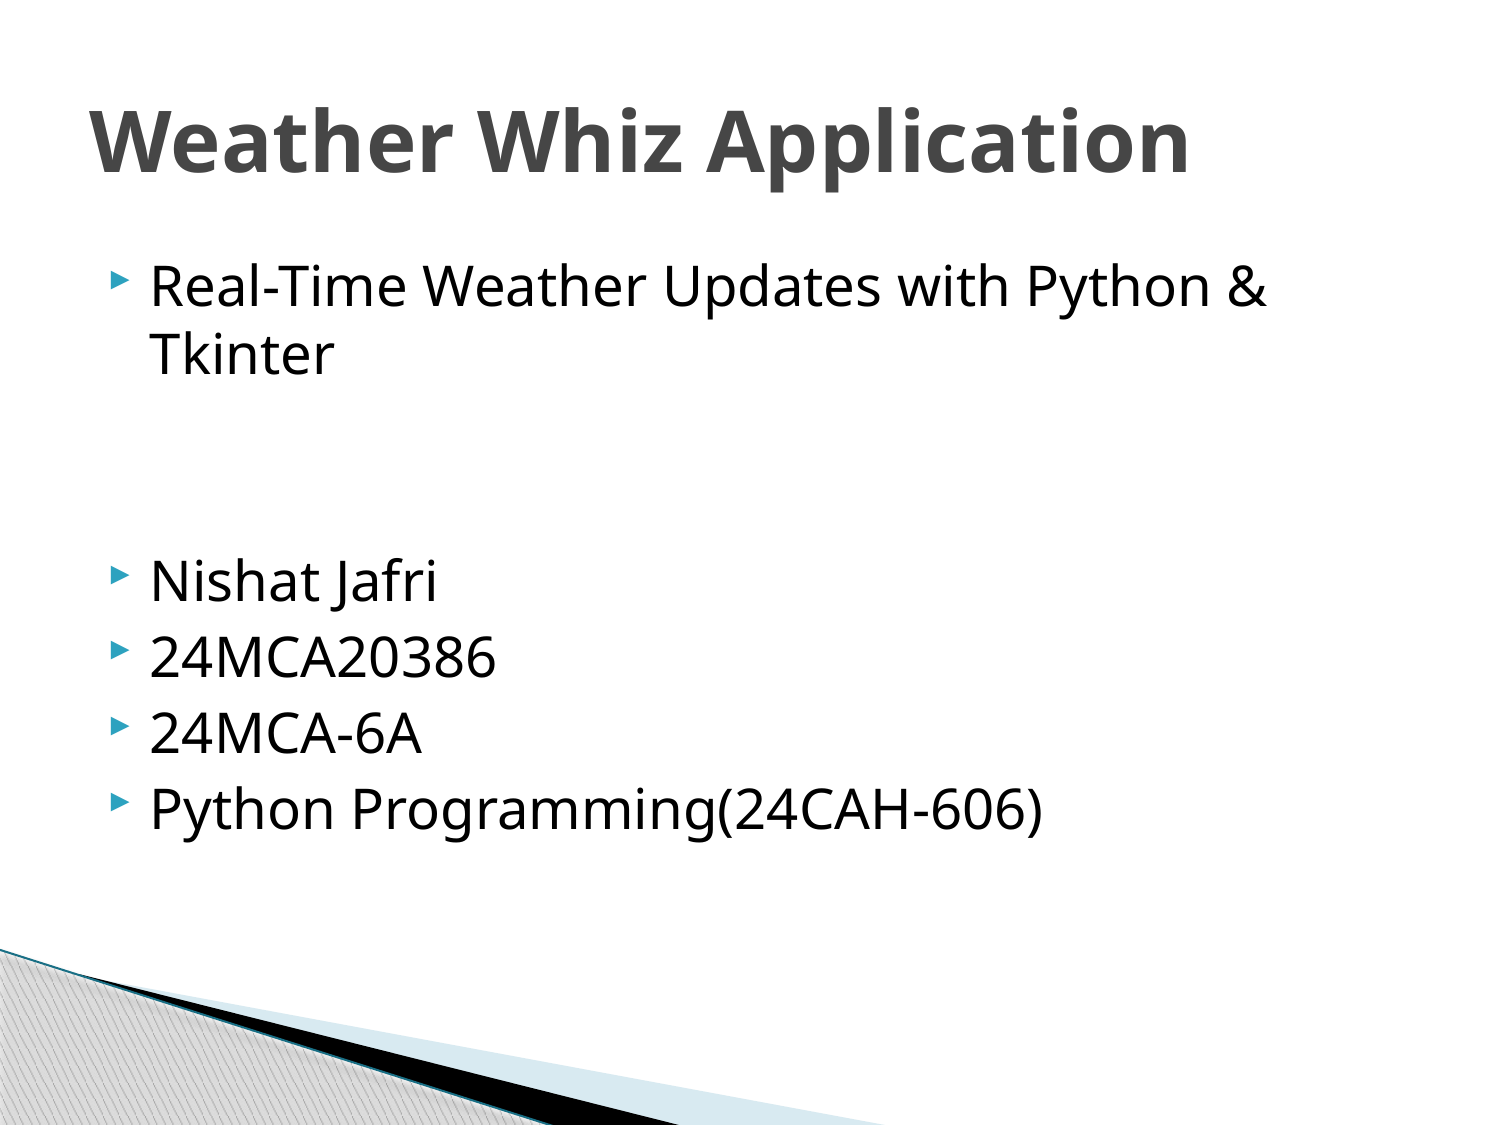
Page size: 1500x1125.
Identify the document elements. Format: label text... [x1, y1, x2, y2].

title Weather Whiz Application [75, 45, 1425, 233]
list Real-Time Weather Updates with Python & Tkinter Nishat Jafri 24MCA20386 24MCA-6A Python Programming(24CAH-606) [75, 243, 1425, 986]
